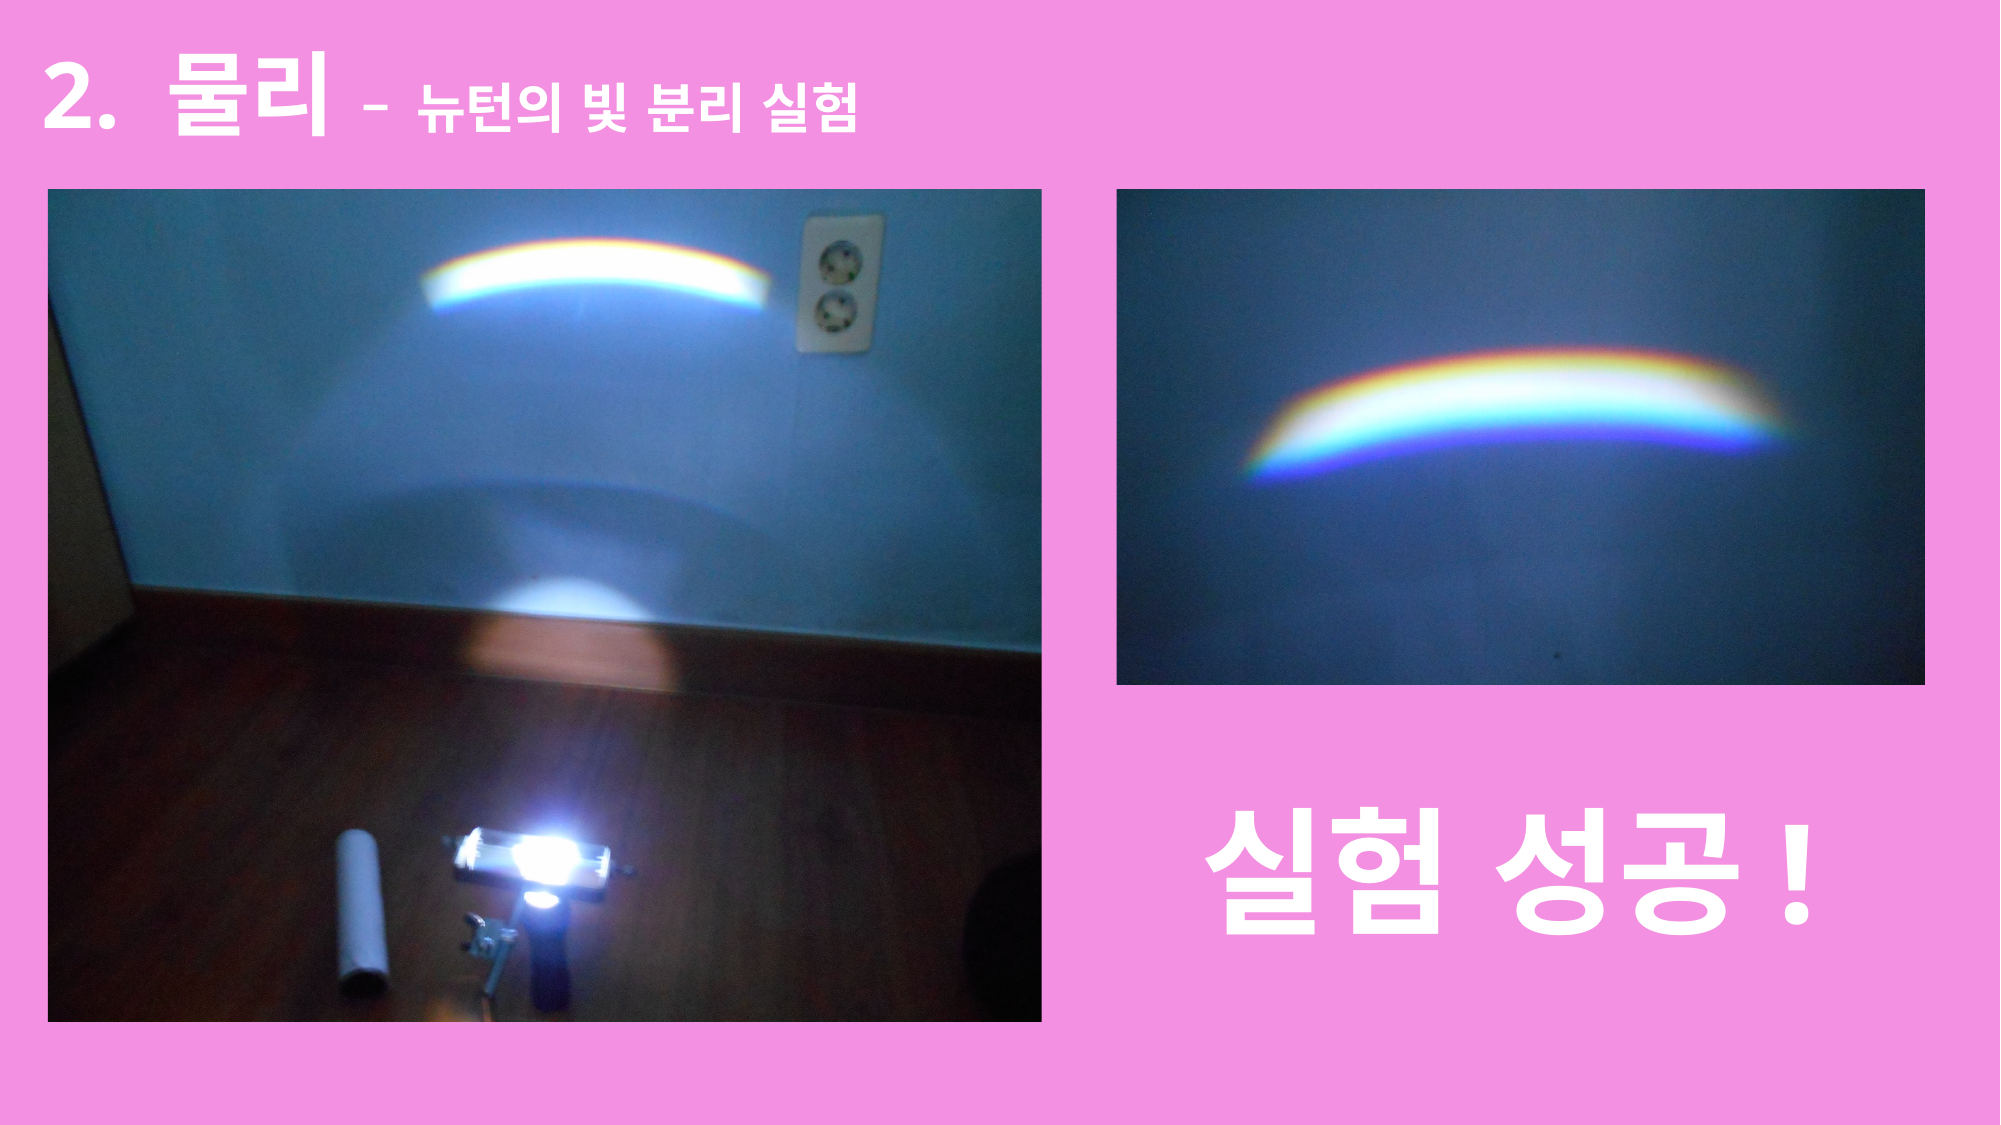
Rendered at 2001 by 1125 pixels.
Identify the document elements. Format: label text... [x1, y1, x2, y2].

picture [1116, 189, 1925, 685]
text_box 실험 성공! [1185, 779, 1817, 959]
picture [47, 189, 1042, 1022]
text_box 2. 물리 – 뉴턴의 빛 분리 실험 [27, 29, 2000, 154]
